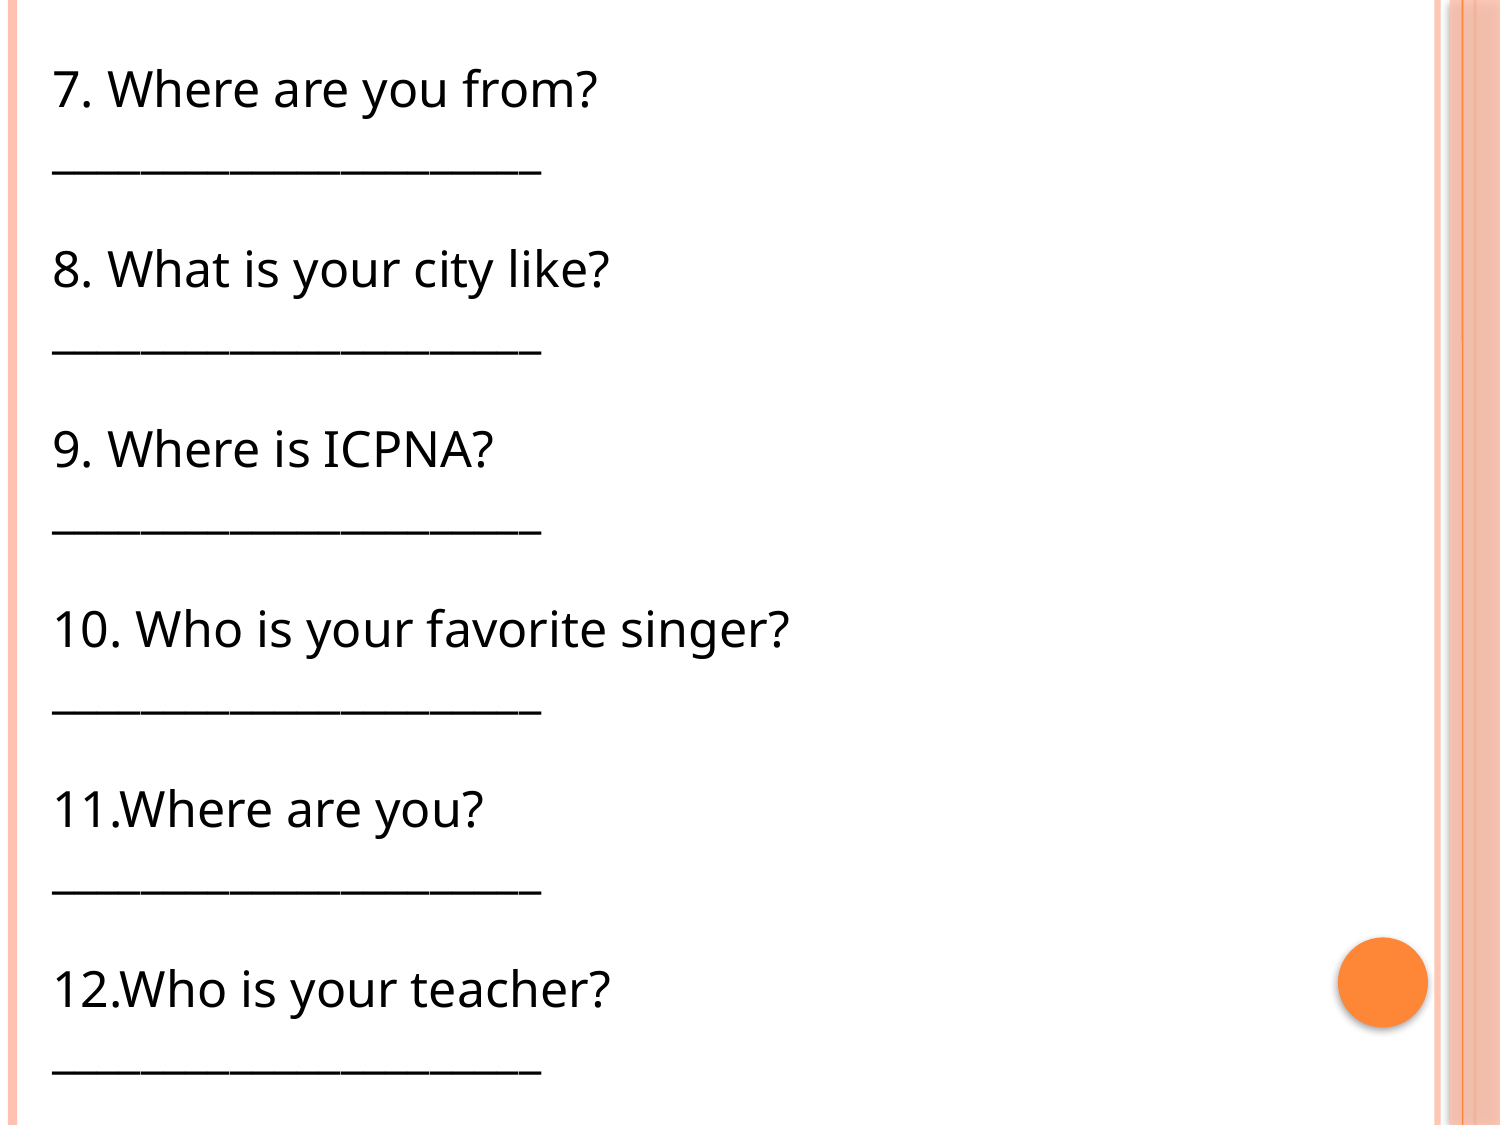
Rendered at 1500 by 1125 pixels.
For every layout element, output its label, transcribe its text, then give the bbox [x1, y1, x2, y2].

text_box 7. Where are you from? ______________________ 8. What is your city like? ______________________ 9. Where is ICPNA? ______________________ 10. Who is your favorite singer? ______________________ 11.Where are you? ______________________ 12.Who is your teacher? ______________________ [37, 49, 1463, 1100]
